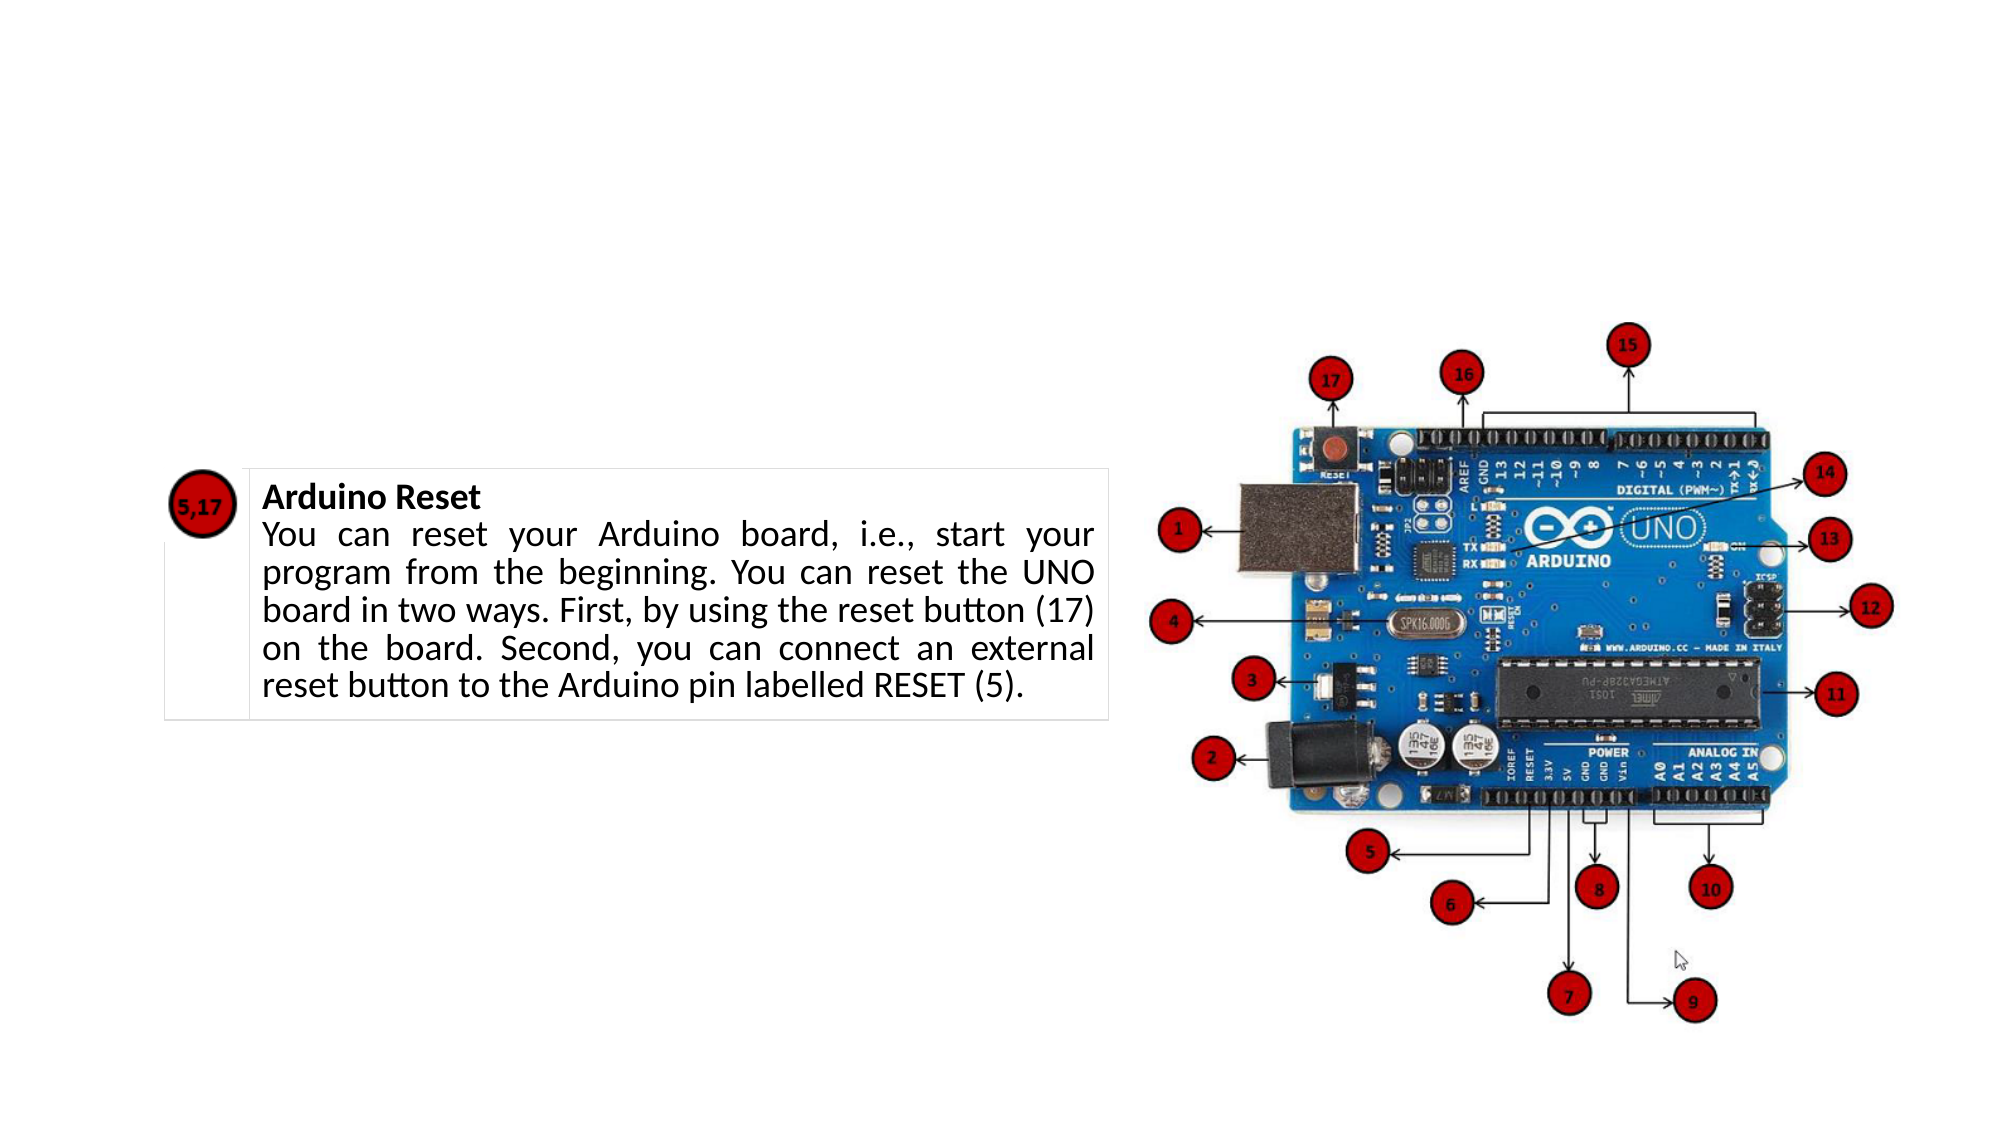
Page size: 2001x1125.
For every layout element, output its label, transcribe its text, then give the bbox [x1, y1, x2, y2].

picture [164, 468, 242, 542]
table_header [165, 469, 249, 719]
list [1138, 321, 1909, 1035]
table_header Arduino Reset You can reset your Arduino board, i.e., start your program from the beginning. You can reset the UNO board in two ways. First, by using the reset button (17) on the board. Second, you can connect an external reset button to the Arduino pin labelled RESET (5). [250, 469, 1108, 719]
